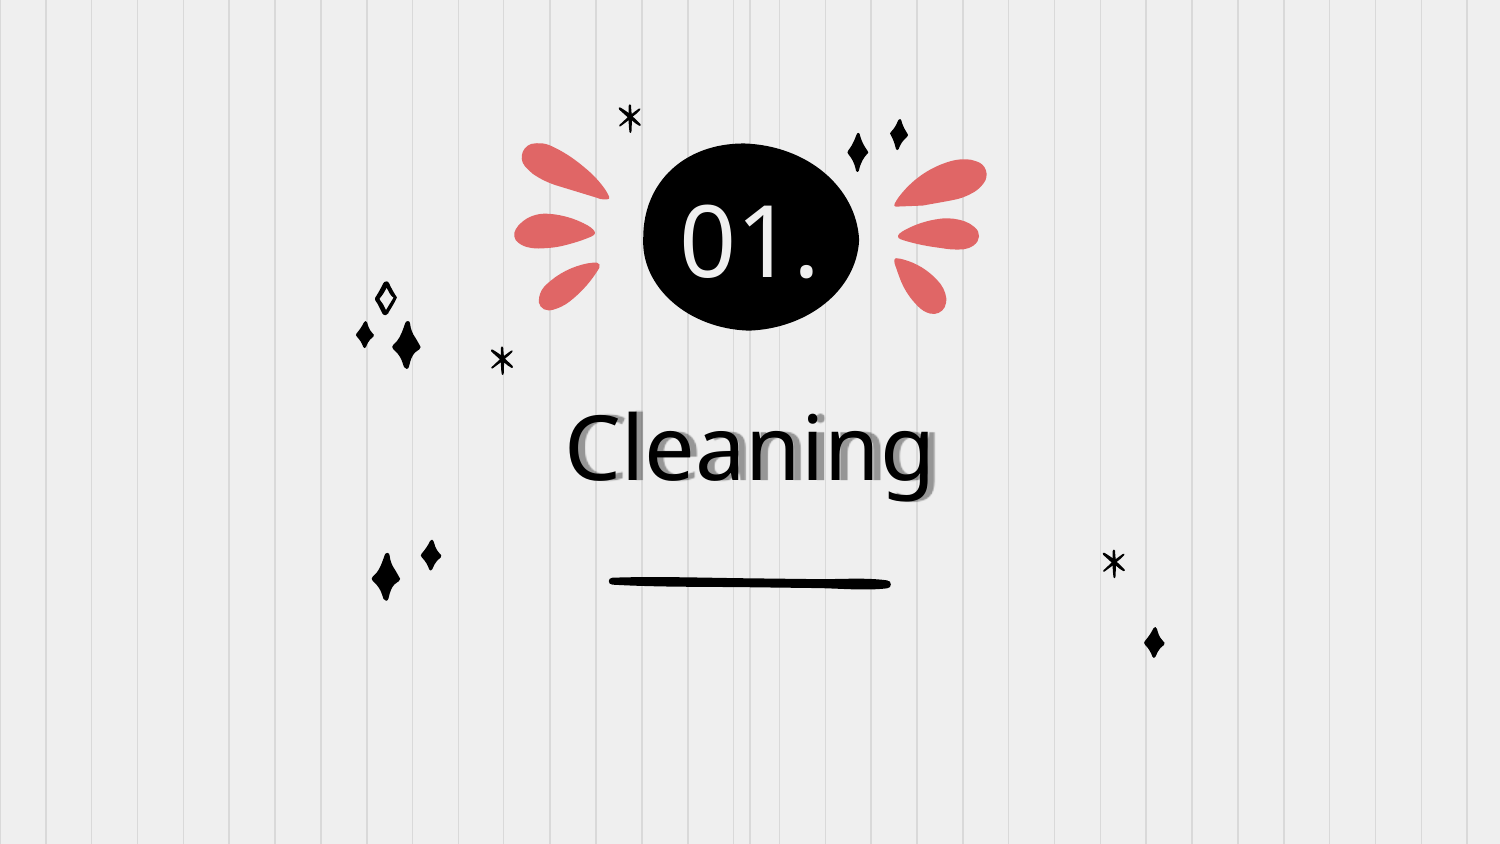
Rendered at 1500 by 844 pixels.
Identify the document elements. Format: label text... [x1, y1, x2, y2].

text_box [521, 143, 610, 200]
text_box [371, 552, 401, 601]
text_box [894, 258, 947, 314]
title 01. [640, 118, 860, 313]
text_box [490, 346, 513, 374]
text_box [898, 218, 980, 250]
text_box [1102, 549, 1125, 579]
title Cleaning [255, 374, 1245, 513]
text_box [847, 132, 869, 172]
text_box [687, 313, 812, 331]
text_box [375, 281, 397, 316]
text_box [1144, 627, 1165, 658]
text_box [514, 213, 595, 249]
text_box [894, 159, 987, 207]
text_box [420, 539, 442, 571]
text_box [538, 262, 600, 311]
text_box [618, 104, 641, 133]
text_box [890, 119, 908, 151]
text_box [392, 321, 421, 369]
text_box [608, 577, 891, 590]
text_box [355, 321, 374, 349]
